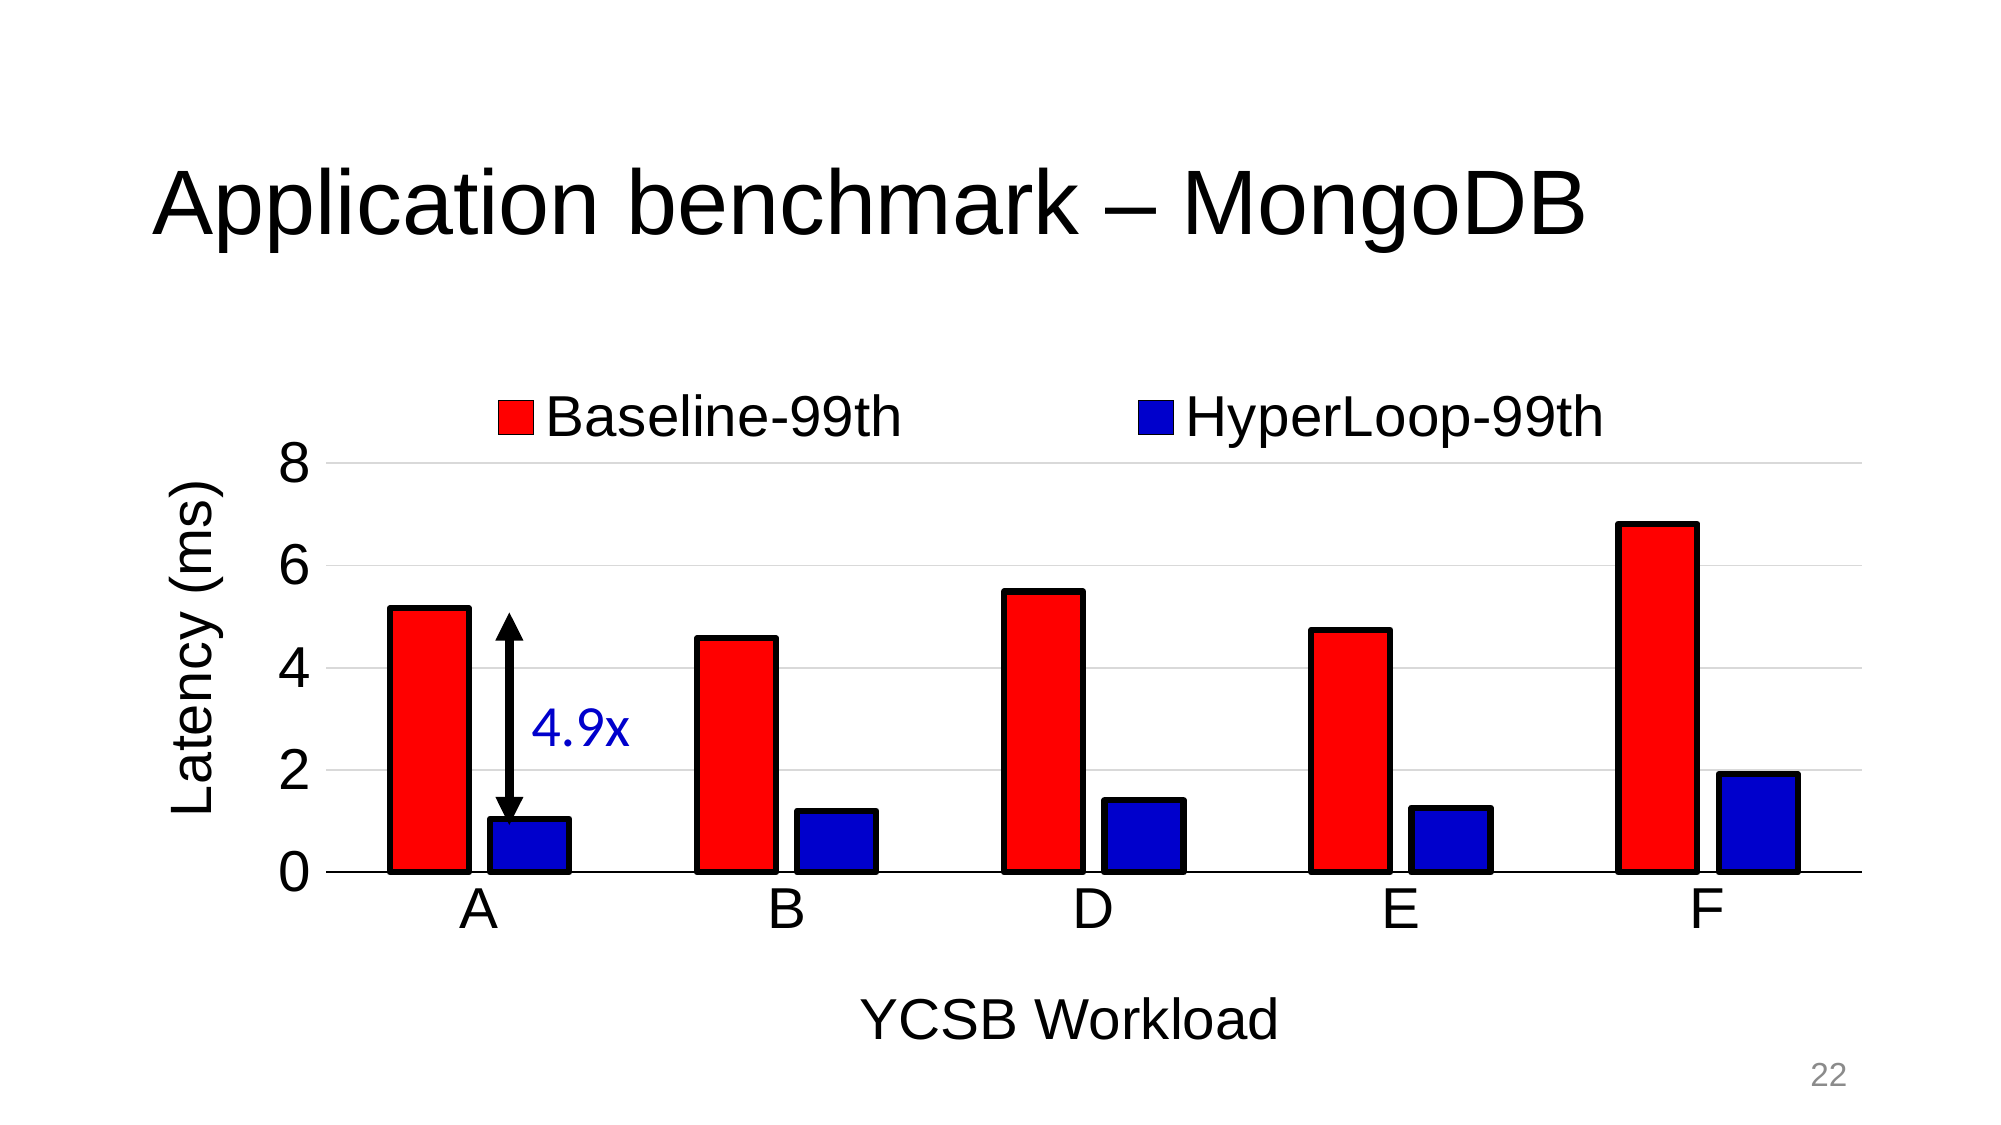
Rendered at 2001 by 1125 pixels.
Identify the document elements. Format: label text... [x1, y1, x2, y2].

title Application benchmark – MongoDB [137, 96, 1863, 314]
slide_number 22 [1412, 1069, 1863, 1103]
chart [137, 327, 1863, 1069]
